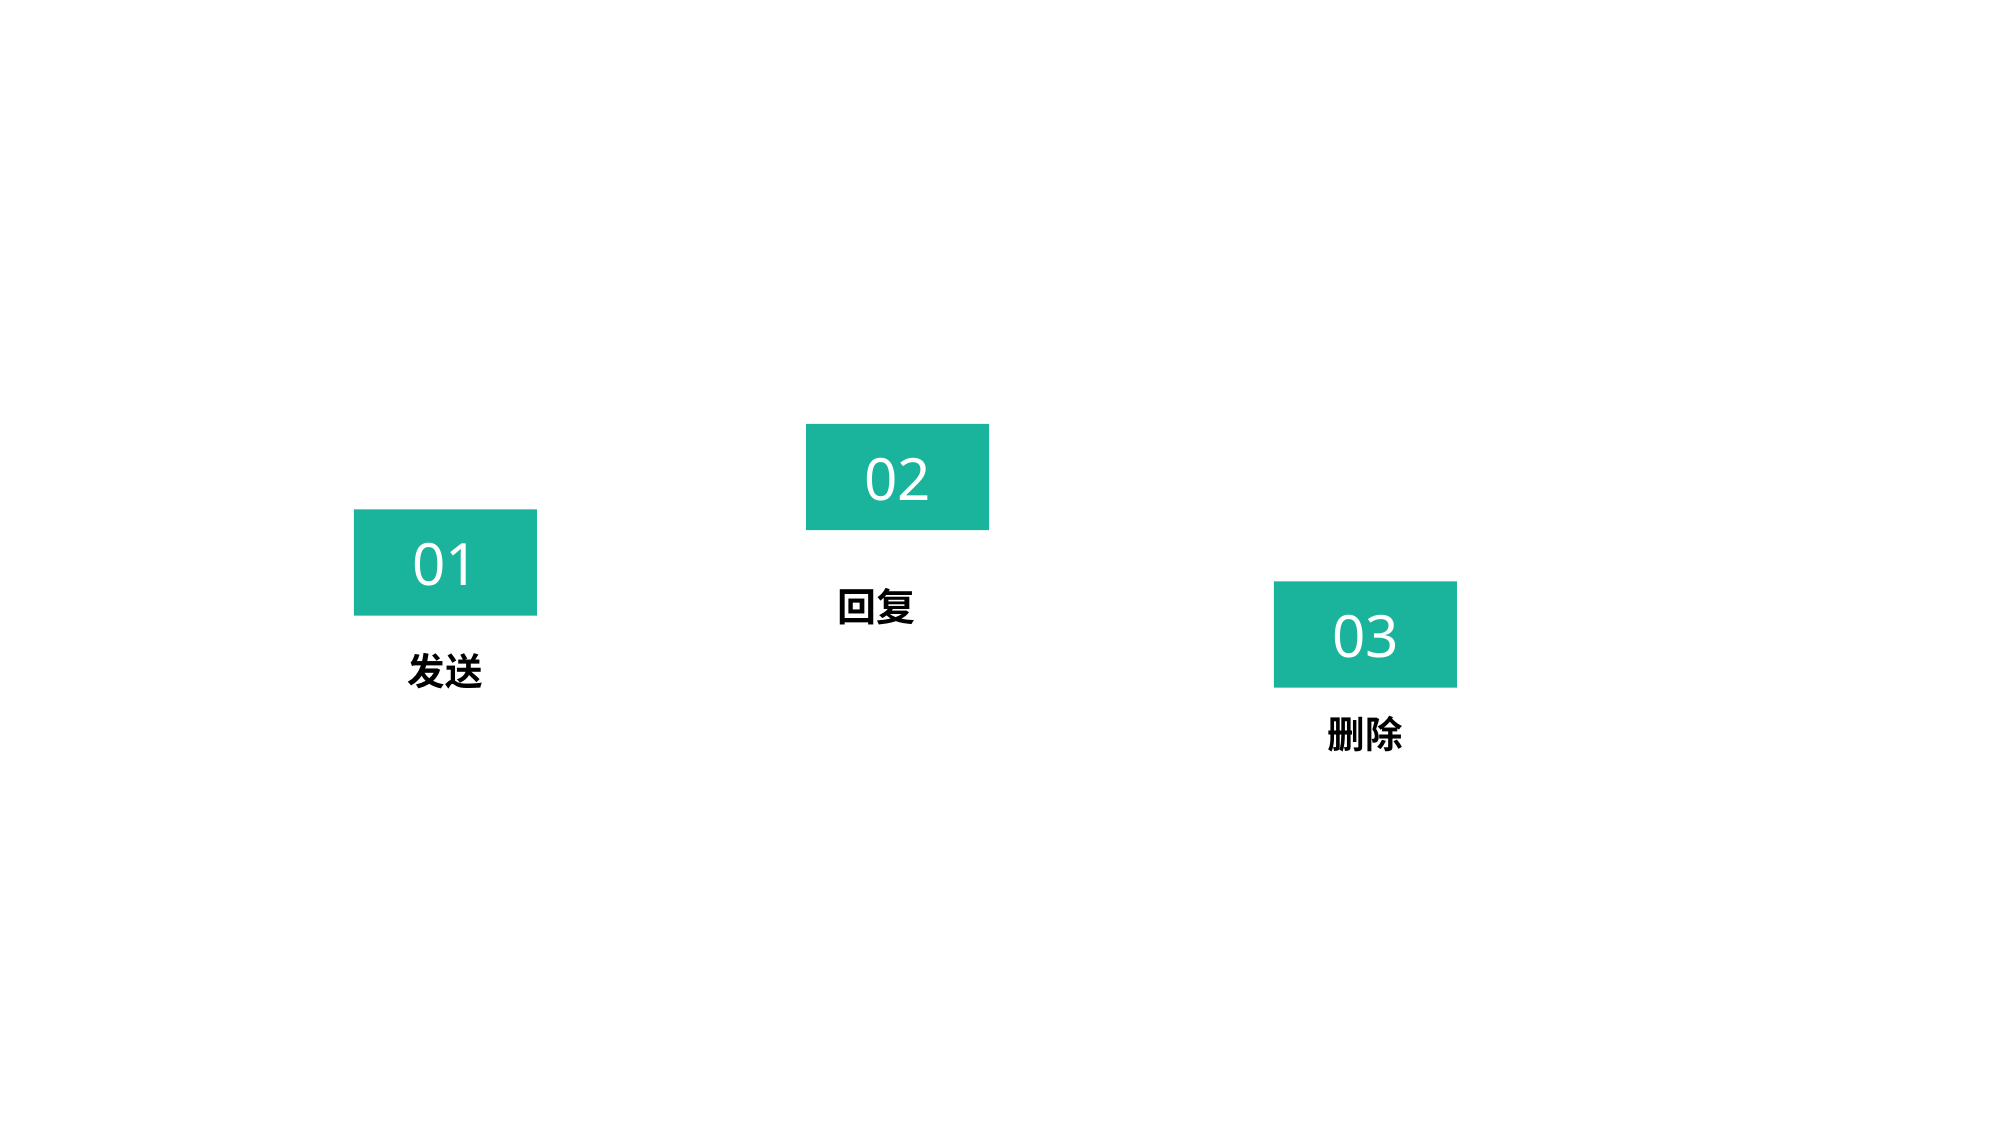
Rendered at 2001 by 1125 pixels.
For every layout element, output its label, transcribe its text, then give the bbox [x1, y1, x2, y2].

text_box 发送 [272, 636, 619, 701]
text_box 03 [1273, 581, 1457, 688]
text_box 02 [806, 423, 990, 531]
text_box 删除 [1135, 700, 1595, 764]
text_box 回复 [704, 572, 1051, 637]
text_box 01 [353, 509, 537, 616]
